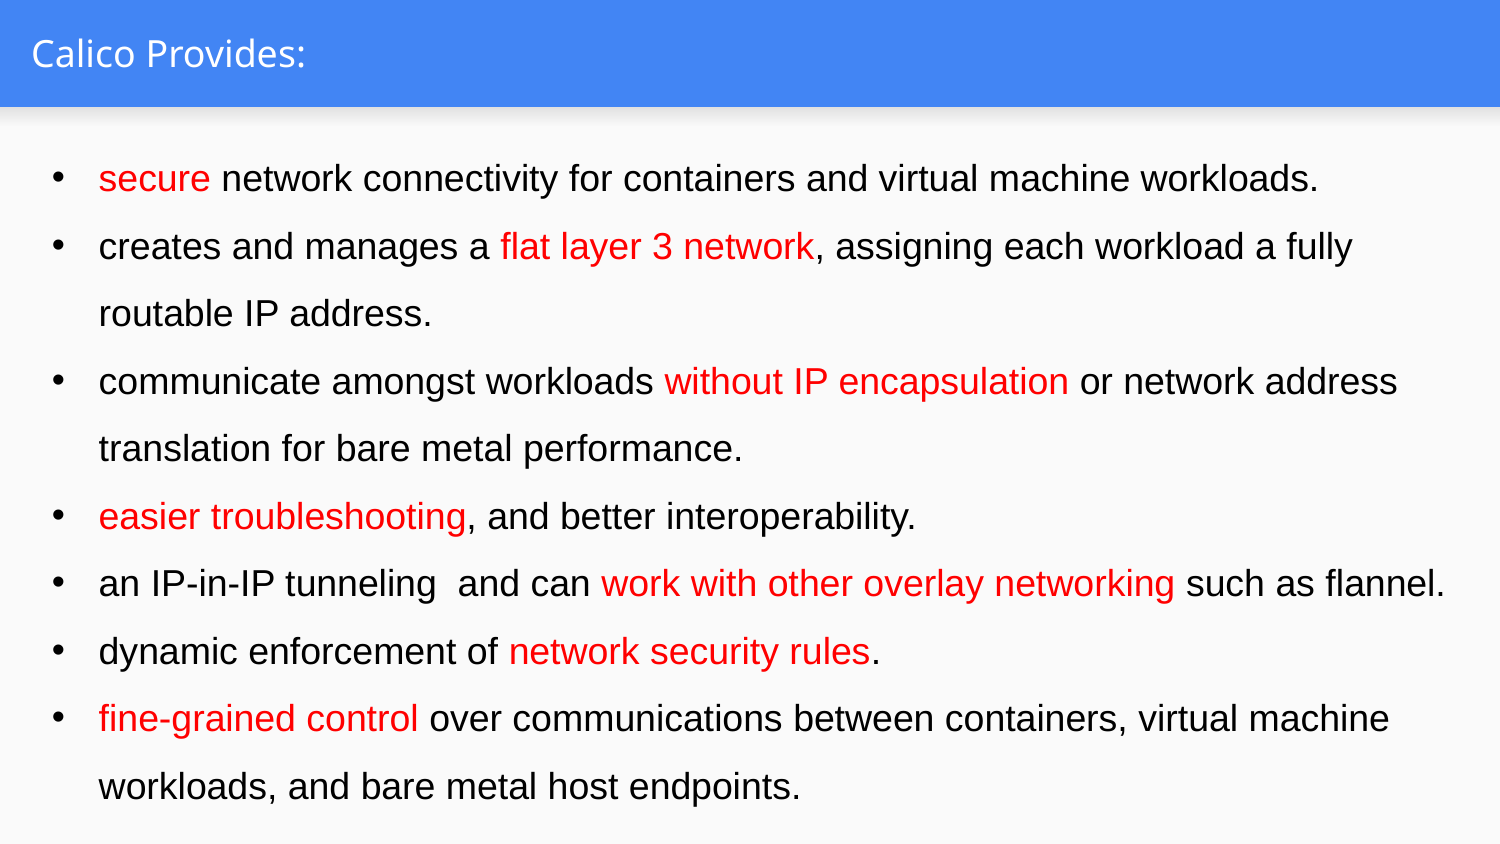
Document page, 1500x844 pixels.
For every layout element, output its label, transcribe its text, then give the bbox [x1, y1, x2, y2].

title Calico Provides: [16, 2, 1464, 102]
text_box secure network connectivity for containers and virtual machine workloads. creates and manages a flat layer 3 network, assigning each workload a fully routable IP address. communicate amongst workloads without IP encapsulation or network address translation for bare metal performance. easier troubleshooting, and better interoperability. an IP-in-IP tunneling and can work with other overlay networking such as flannel. dynamic enforcement of network security rules. fine-grained control over communications between containers, virtual machine workloads, and bare metal host endpoints. [37, 124, 1500, 815]
